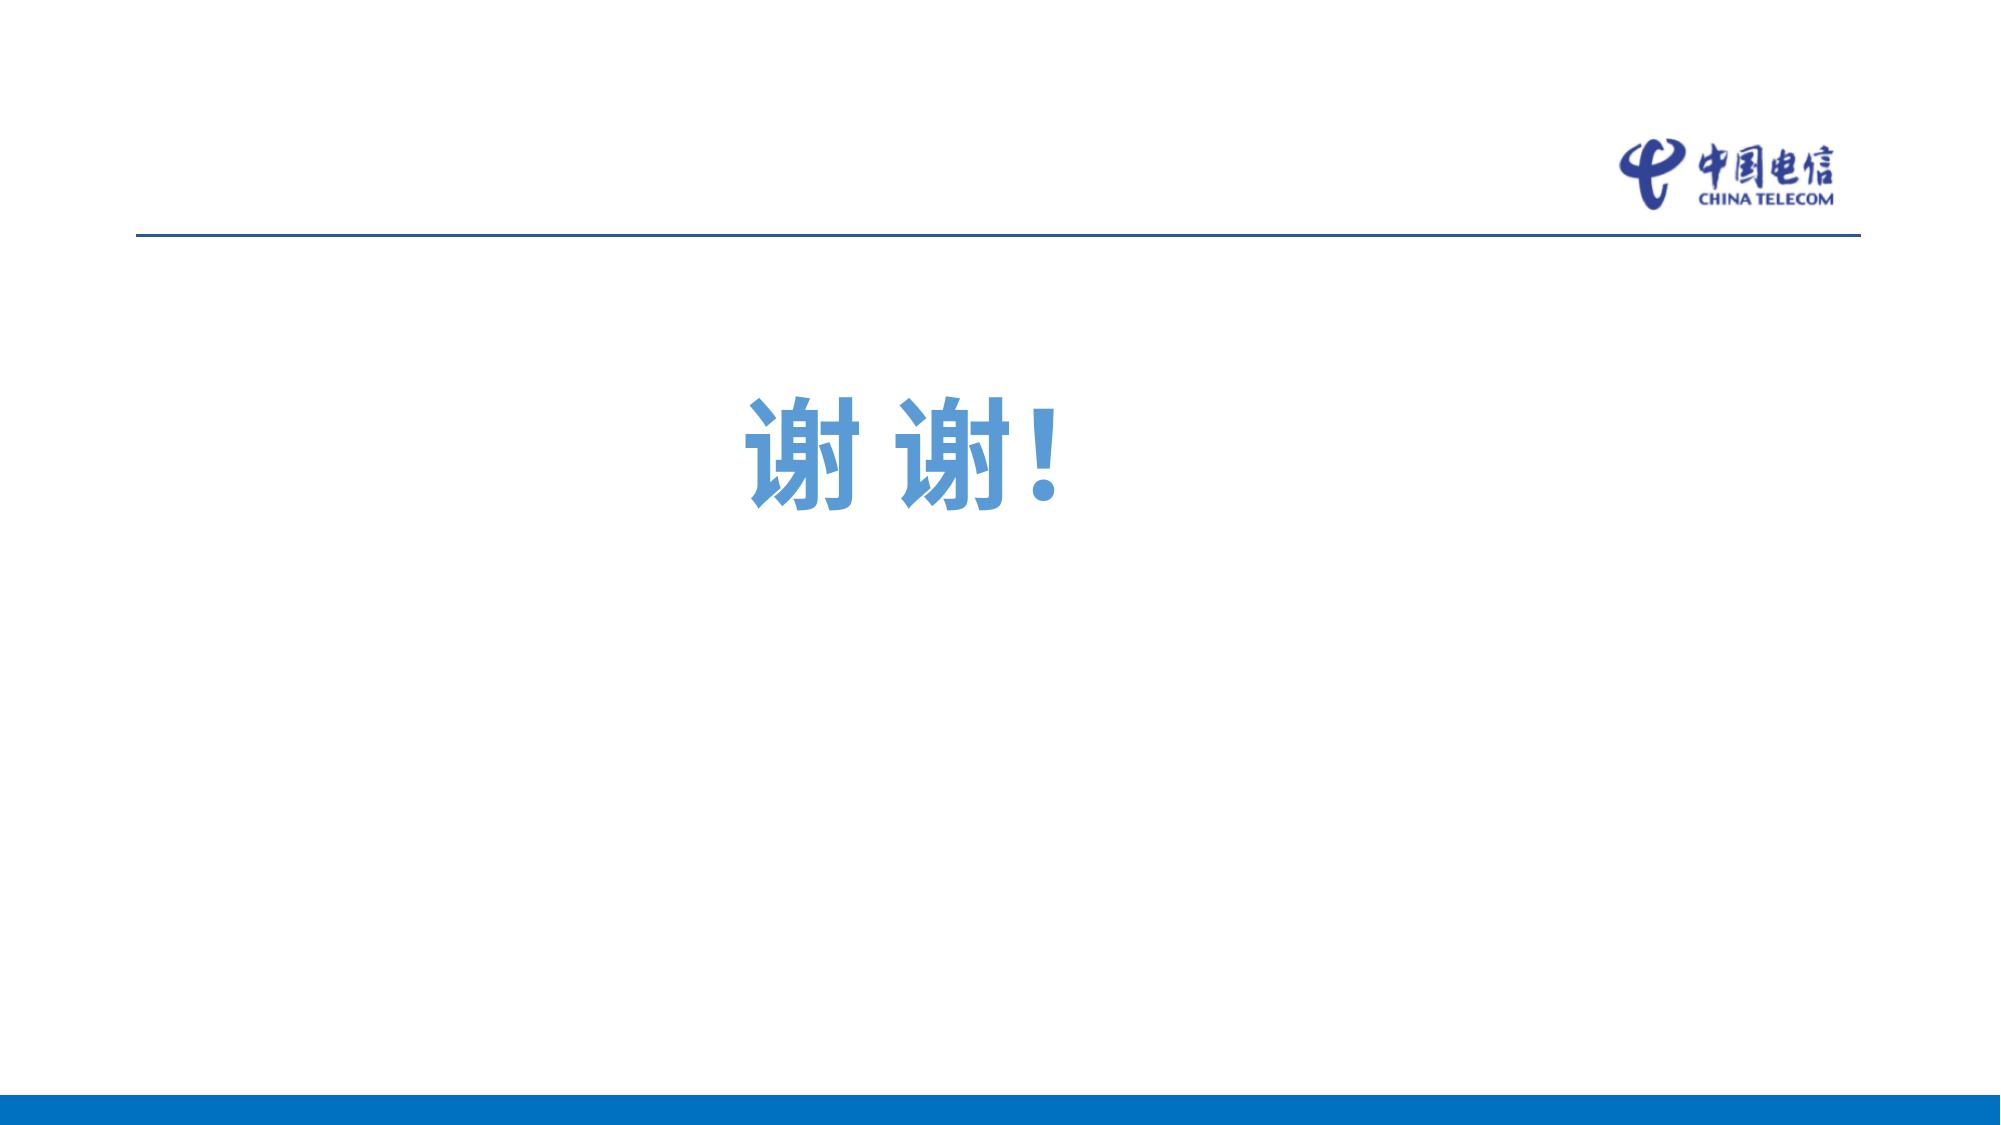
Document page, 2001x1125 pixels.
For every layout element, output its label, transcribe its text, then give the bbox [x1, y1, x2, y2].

text_box [0, 1096, 2000, 1125]
picture [1613, 138, 1844, 211]
text_box 谢 谢！ [727, 348, 1231, 533]
